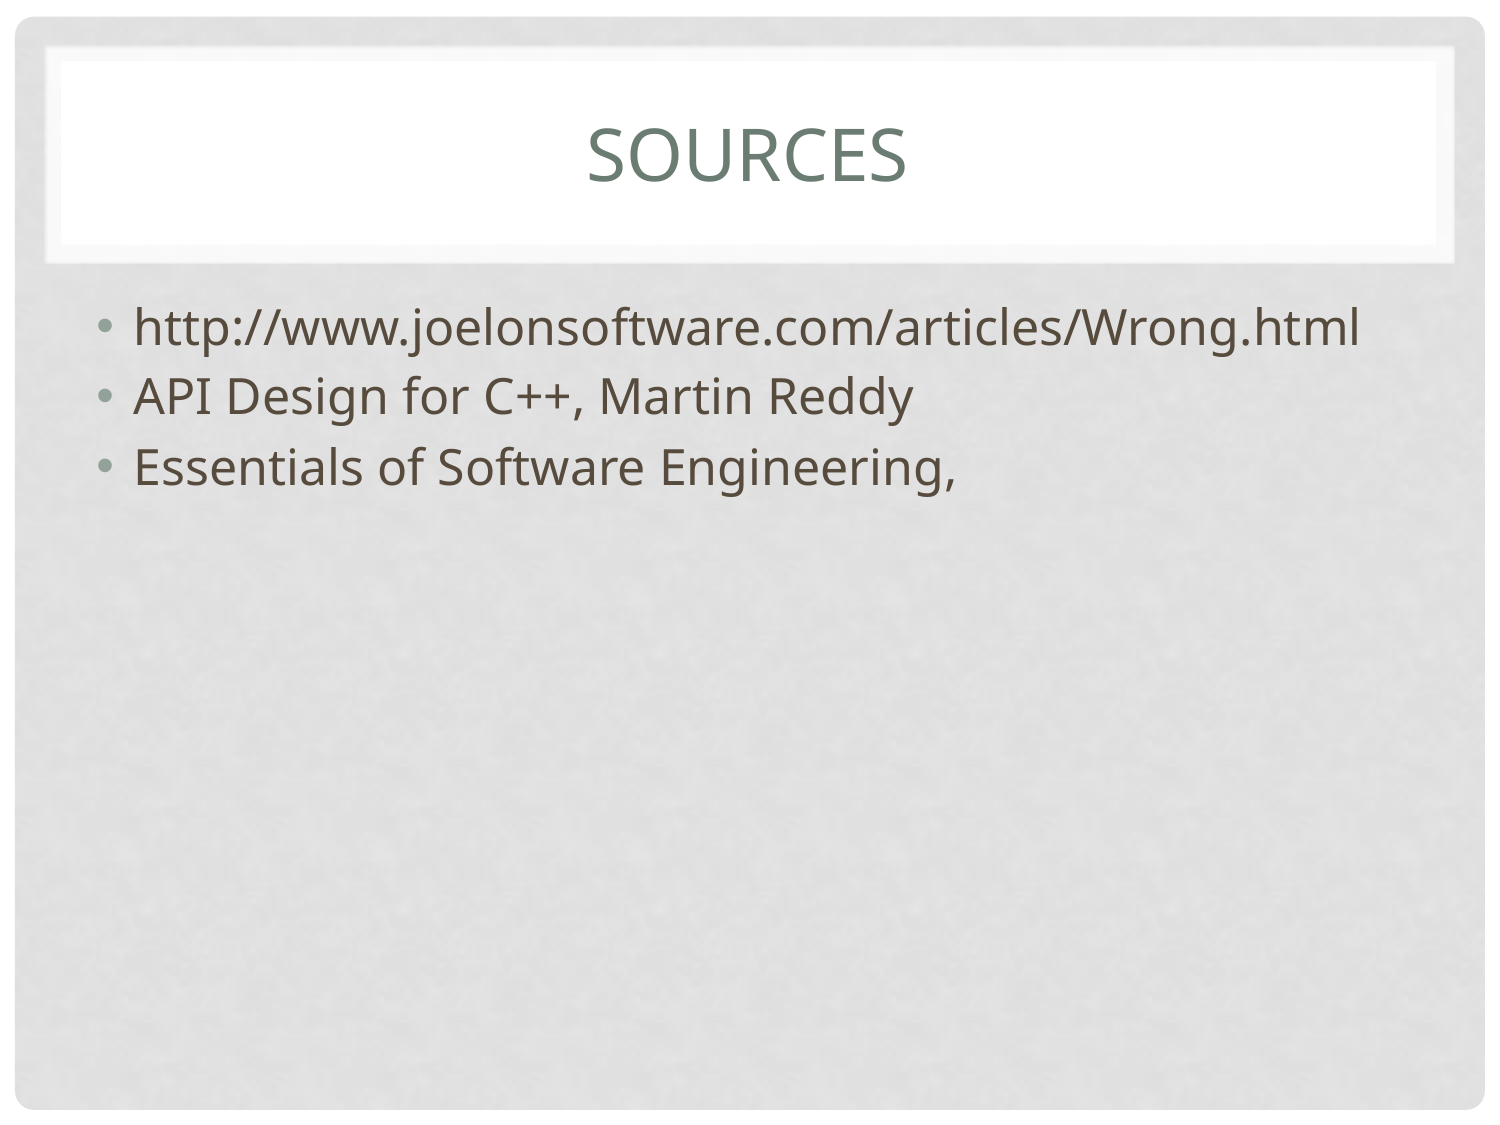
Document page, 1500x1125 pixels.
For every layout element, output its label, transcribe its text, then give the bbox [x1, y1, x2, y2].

title Sources [69, 66, 1425, 238]
list http://www.joelonsoftware.com/articles/Wrong.html API Design for C++, Martin Reddy Essentials of Software Engineering, [62, 287, 1438, 1005]
